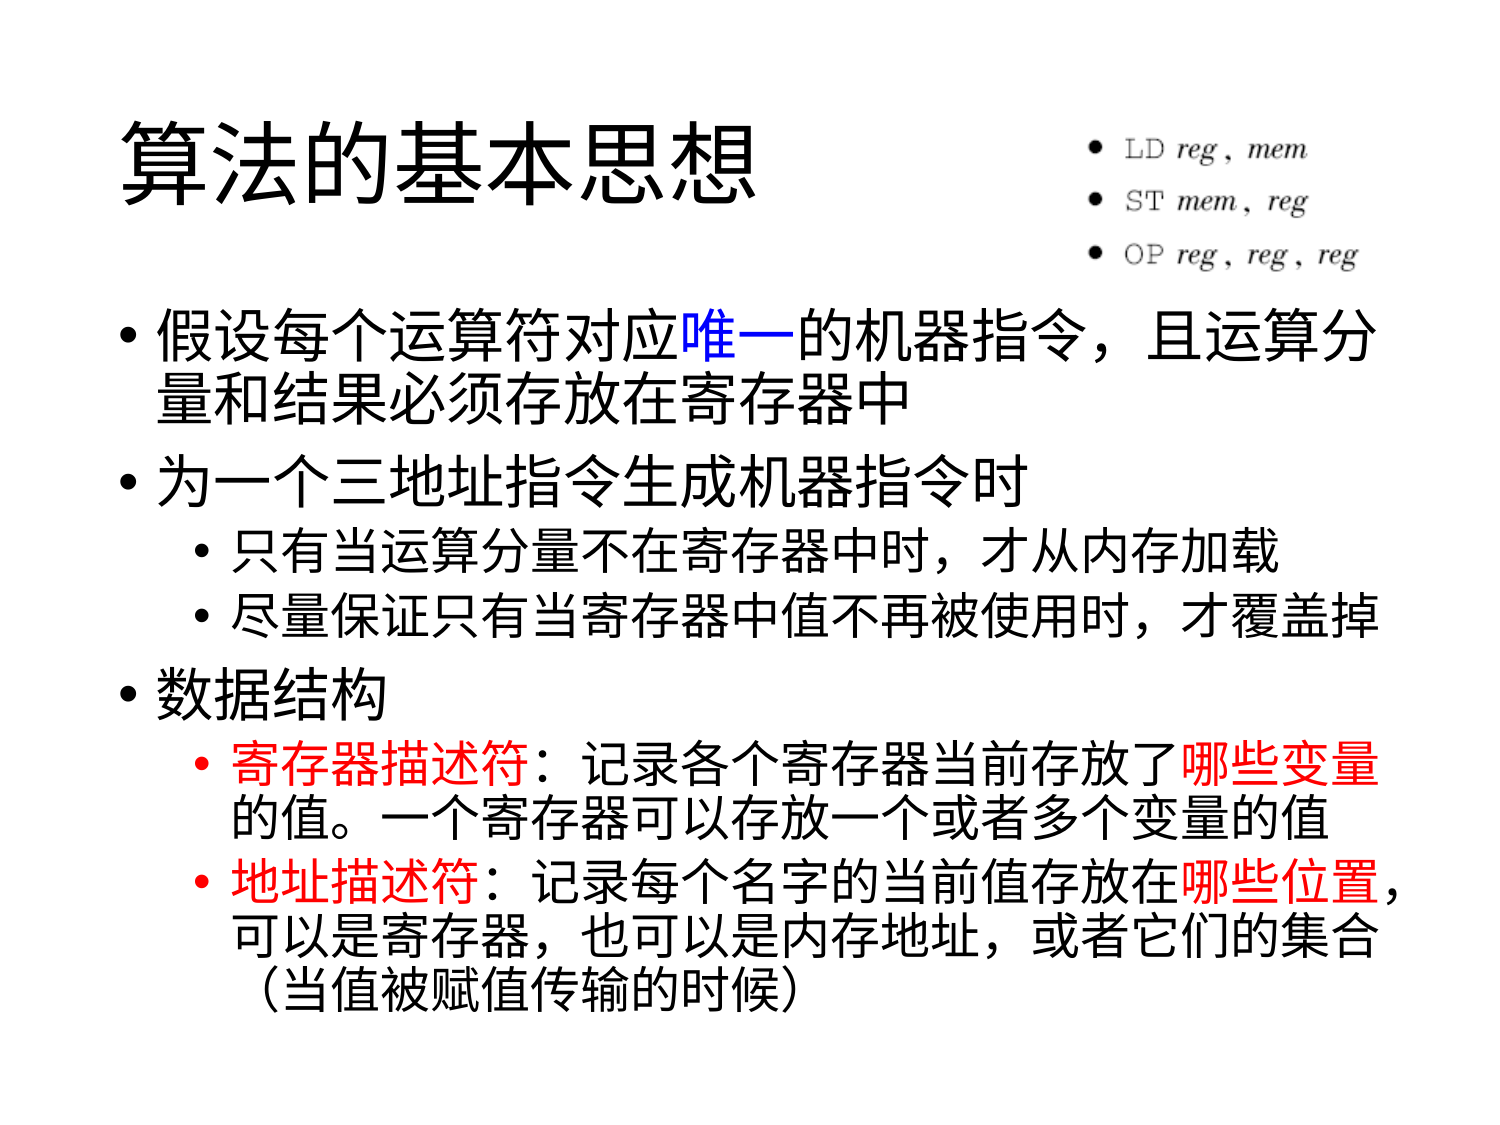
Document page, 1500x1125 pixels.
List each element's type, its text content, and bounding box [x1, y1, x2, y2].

picture [1060, 122, 1397, 278]
list 假设每个运算符对应唯一的机器指令，且运算分量和结果必须存放在寄存器中 为一个三地址指令生成机器指令时 只有当运算分量不在寄存器中时，才从内存加载 尽量保证只有当寄存器中值不再被使用时，才覆盖掉 数据结构 寄存器描述符：记录各个寄存器当前存放了哪些变量的值。一个寄存器可以存放一个或者多个变量的值 地址描述符：记录每个名字的当前值存放在哪些位置，可以是寄存器，也可以是内存地址，或者它们的集合（当值被赋值传输的时候） [103, 299, 1397, 1075]
title 算法的基本思想 [103, 59, 1397, 278]
